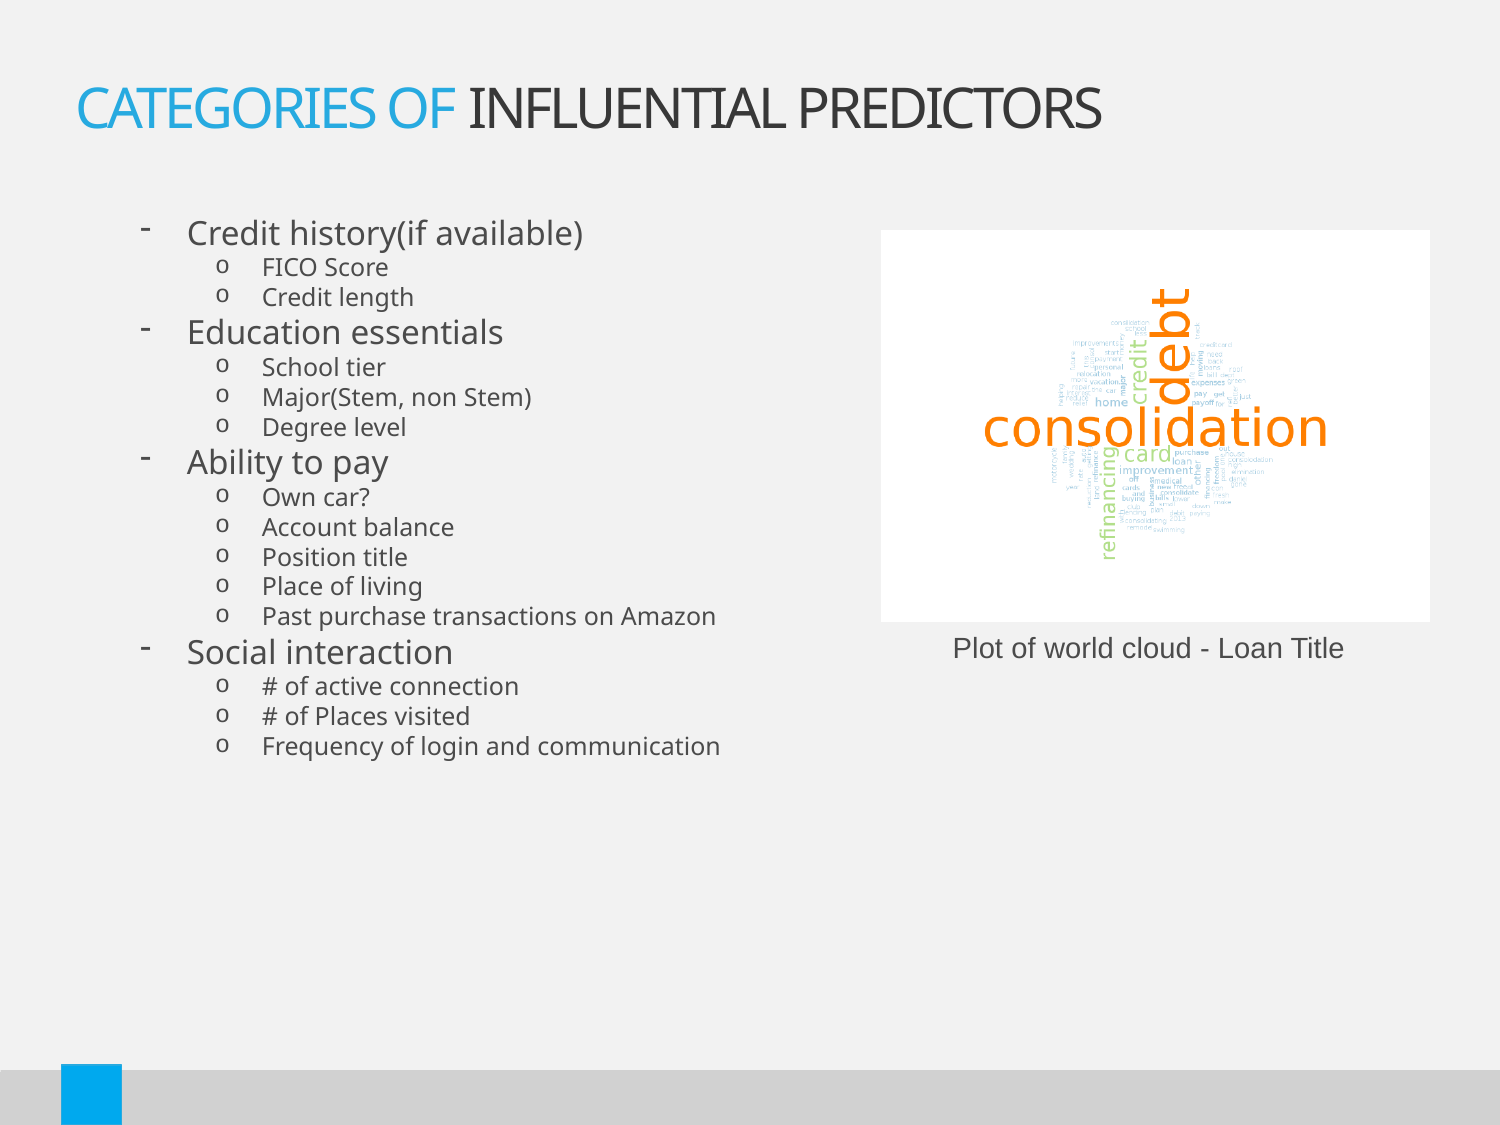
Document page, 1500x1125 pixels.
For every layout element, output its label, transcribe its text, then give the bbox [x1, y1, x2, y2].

title Categories of influential predictors [75, 13, 1425, 201]
text_box Credit history(if available) FICO Score Credit length Education essentials School tier Major(Stem, non Stem) Degree level Ability to pay Own car? Account balance Position title Place of living Past purchase transactions on Amazon Social interaction # of active connection # of Places visited Frequency of login and communication [125, 204, 796, 808]
picture [881, 230, 1430, 623]
text_box Plot of world cloud - Loan Title [937, 623, 1403, 672]
